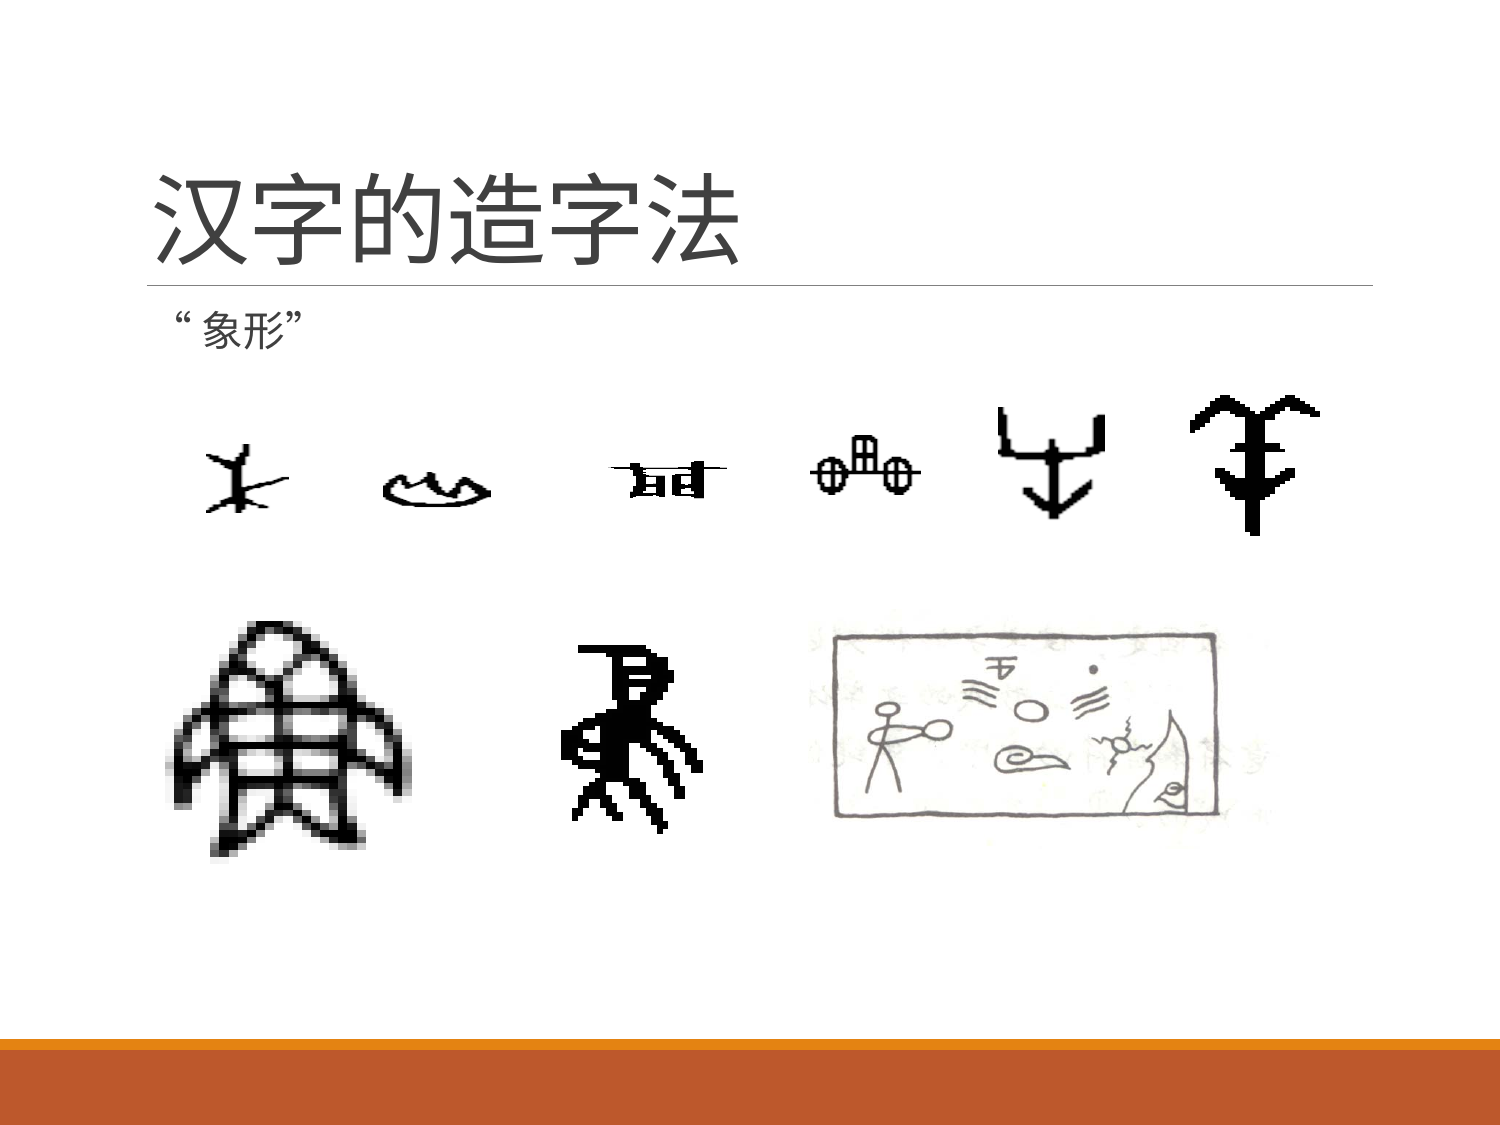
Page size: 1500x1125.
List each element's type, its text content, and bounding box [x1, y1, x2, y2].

title 汉字的造字法 [135, 47, 1373, 285]
picture [809, 435, 922, 496]
picture [1190, 394, 1321, 536]
picture [560, 644, 703, 834]
picture [383, 471, 491, 518]
list “象形” [135, 302, 1373, 963]
picture [165, 620, 412, 871]
picture [206, 443, 289, 514]
picture [998, 406, 1106, 524]
picture [807, 608, 1280, 850]
picture [607, 459, 727, 499]
